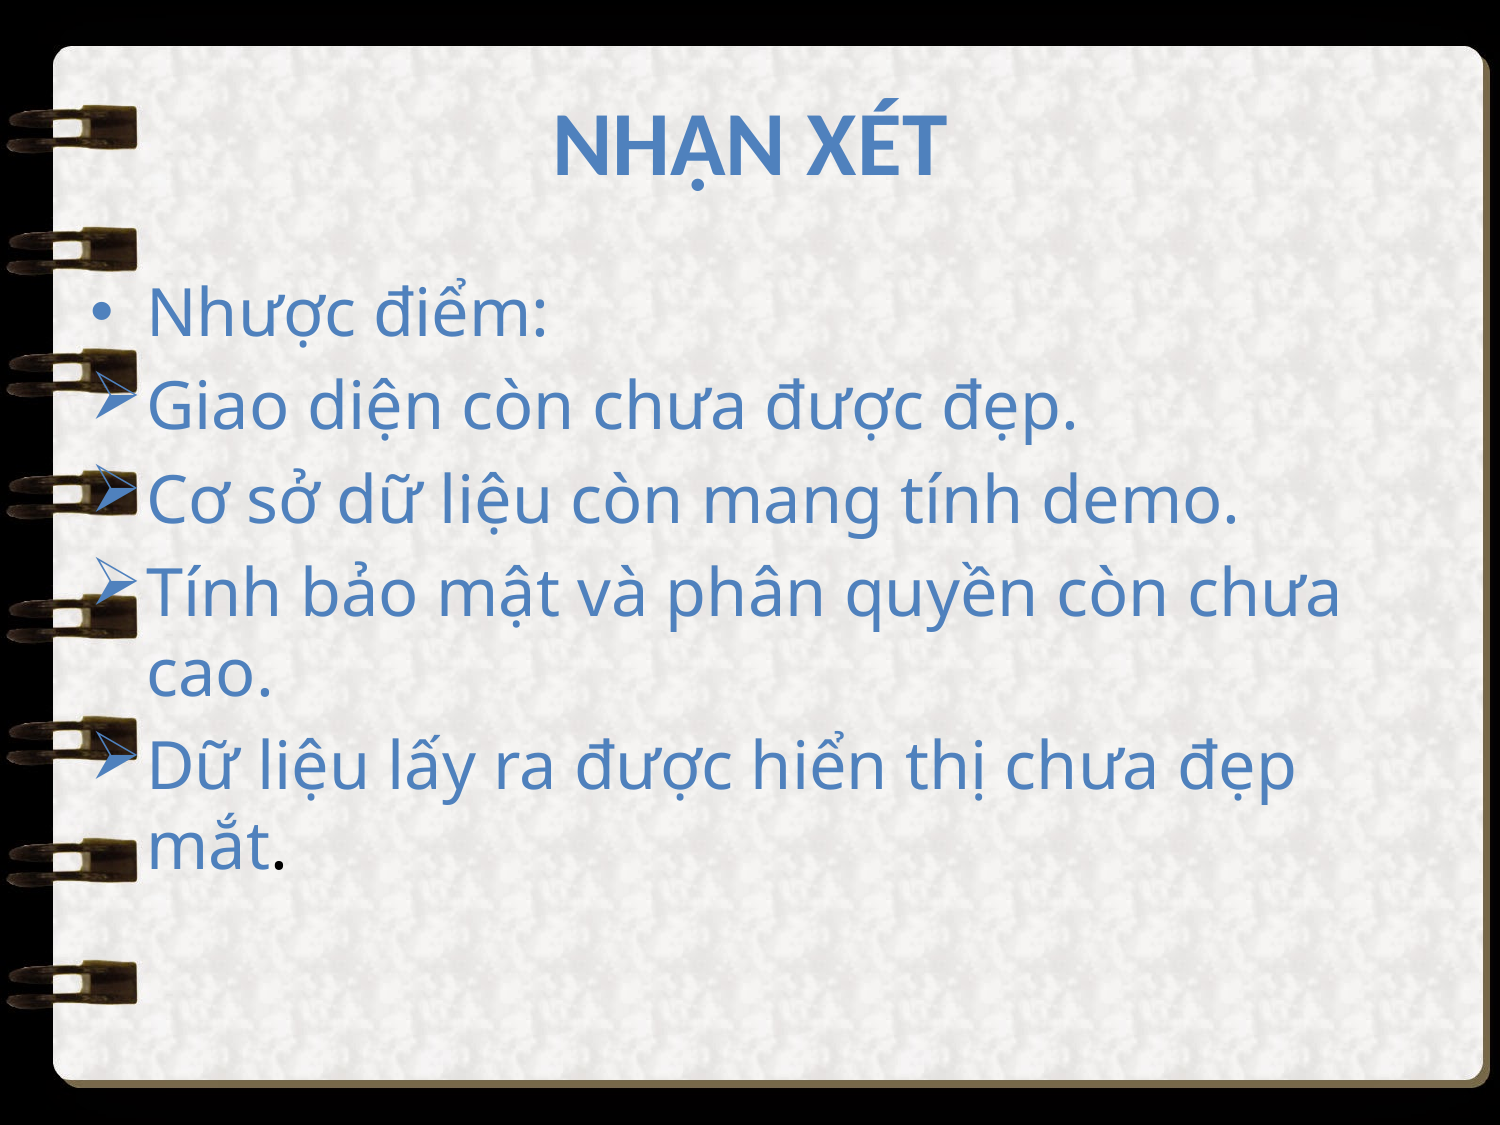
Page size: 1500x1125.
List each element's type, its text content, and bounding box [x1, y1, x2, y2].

title NHẬN XÉT [75, 45, 1425, 233]
list Nhược điểm: Giao diện còn chưa được đẹp. Cơ sở dữ liệu còn mang tính demo. Tính bảo mật và phân quyền còn chưa cao. Dữ liệu lấy ra được hiển thị chưa đẹp mắt. [75, 262, 1425, 1005]
picture [0, 0, 1500, 1125]
